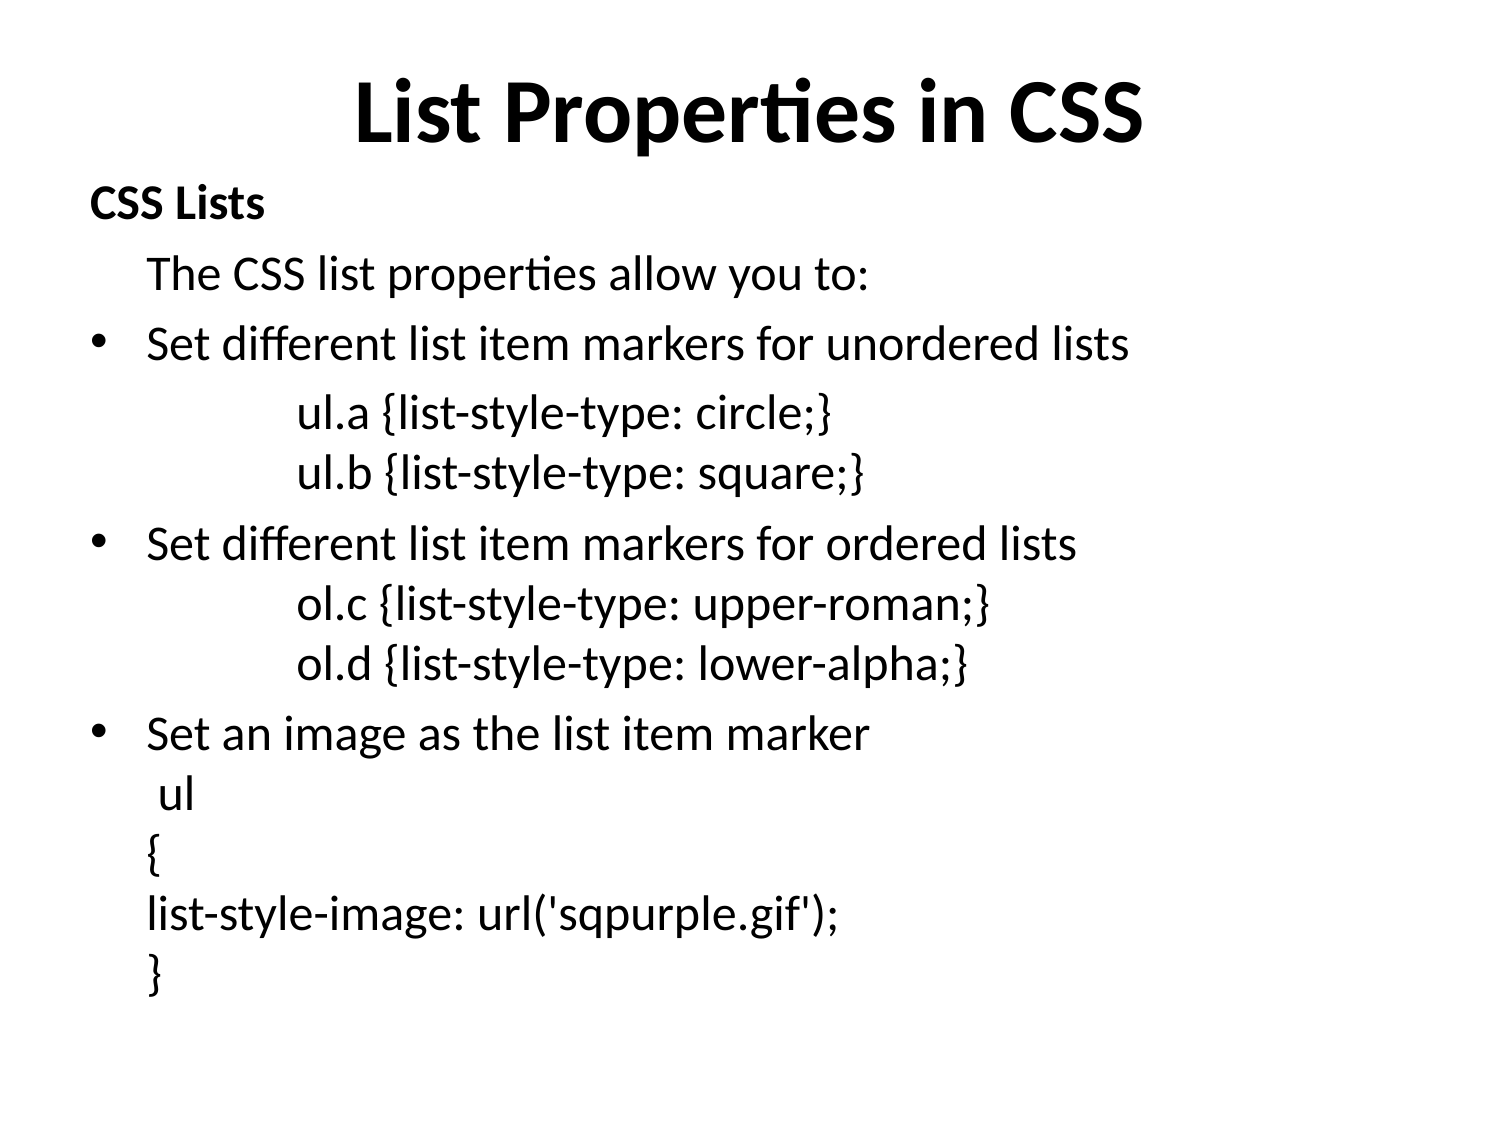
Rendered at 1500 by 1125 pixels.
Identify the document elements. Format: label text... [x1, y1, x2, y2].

list CSS Lists The CSS list properties allow you to: Set different list item markers for unordered lists ul.a {list-style-type: circle;} ul.b {list-style-type: square;} Set different list item markers for ordered lists ol.c {list-style-type: upper-roman;} ol.d {list-style-type: lower-alpha;} Set an image as the list item marker ul { list-style-image: url('sqpurple.gif'); } [75, 162, 1425, 1125]
title List Properties in CSS [75, 37, 1425, 162]
